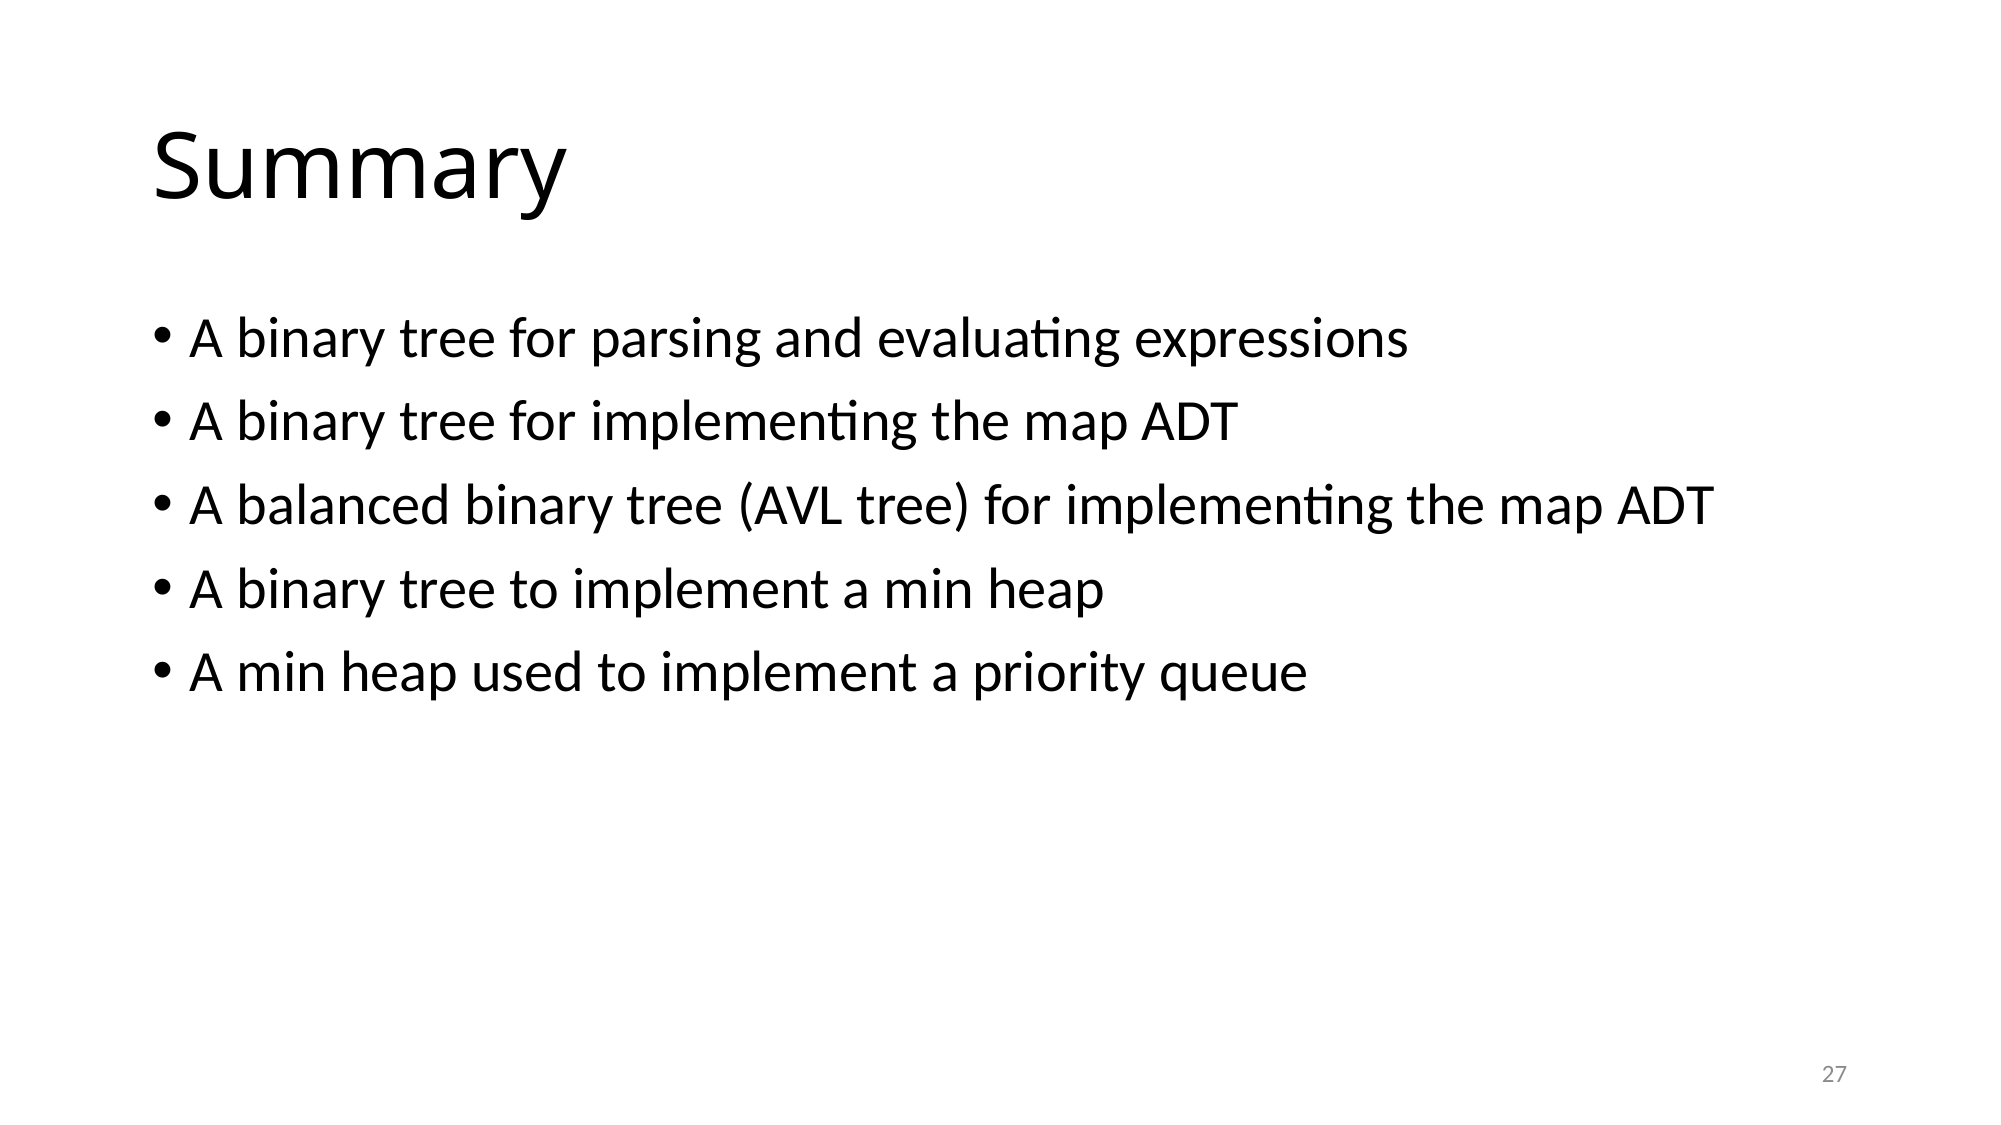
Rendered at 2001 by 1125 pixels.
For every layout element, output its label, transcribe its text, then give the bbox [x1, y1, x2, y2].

title Summary [137, 59, 1863, 278]
list A binary tree for parsing and evaluating expressions A binary tree for implementing the map ADT A balanced binary tree (AVL tree) for implementing the map ADT A binary tree to implement a min heap A min heap used to implement a priority queue [137, 299, 1863, 1014]
slide_number 27 [1412, 1042, 1863, 1103]
